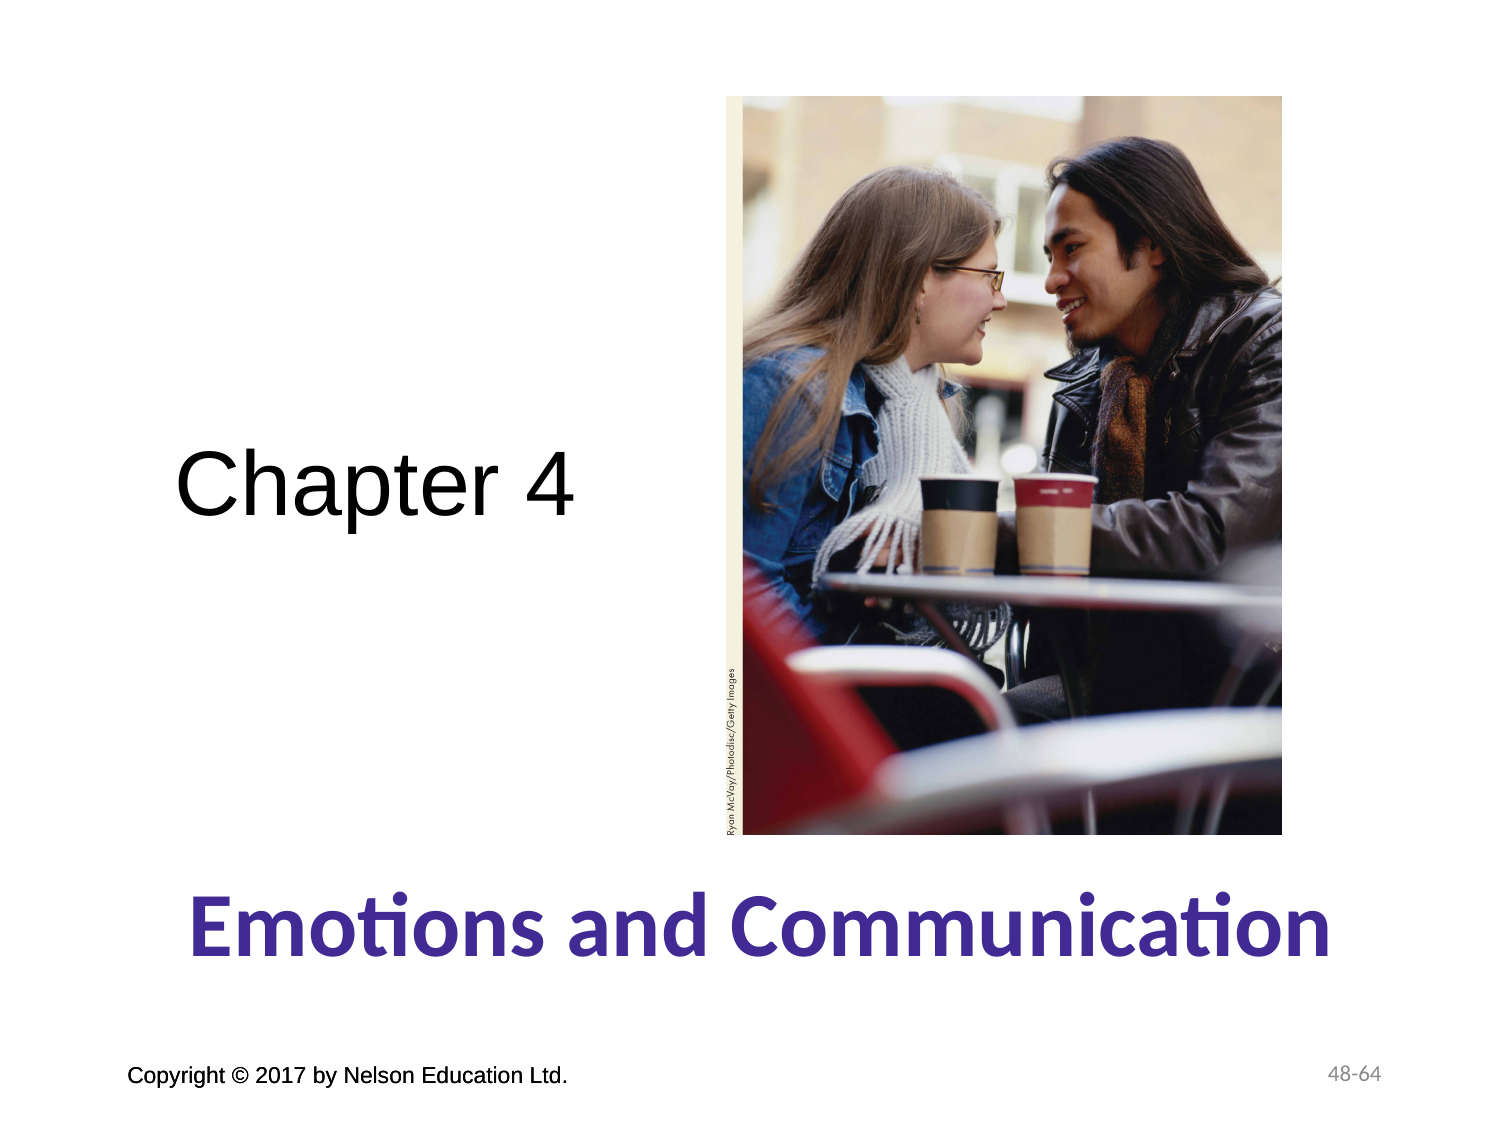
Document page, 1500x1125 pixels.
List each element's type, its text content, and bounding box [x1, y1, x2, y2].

slide_number 48-64 [1059, 1042, 1397, 1103]
picture [726, 96, 1282, 835]
subtitle Emotions and Communication [76, 869, 1447, 1012]
text_box Chapter 4 [159, 385, 632, 573]
